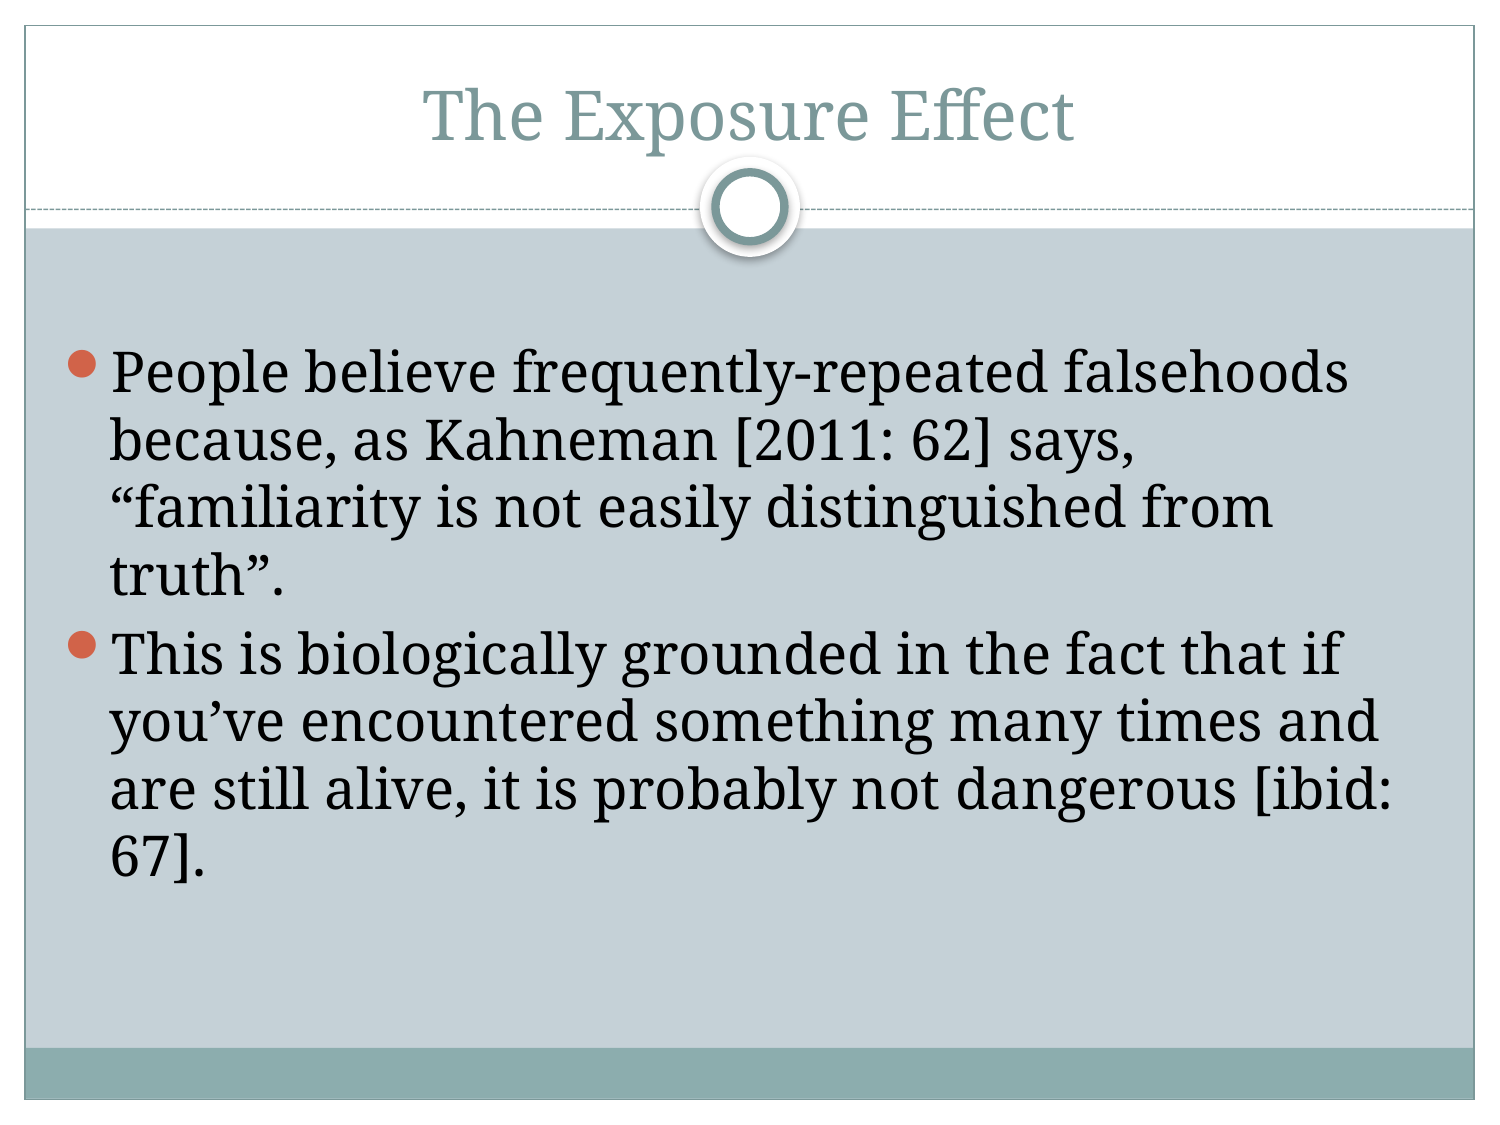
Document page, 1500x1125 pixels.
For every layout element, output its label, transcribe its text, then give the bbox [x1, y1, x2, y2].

title The Exposure Effect [49, 37, 1450, 162]
list People believe frequently-repeated falsehoods because, as Kahneman [2011: 62] says, “familiarity is not easily distinguished from truth”. This is biologically grounded in the fact that if you’ve encountered something many times and are still alive, it is probably not dangerous [ibid: 67]. [49, 250, 1445, 1001]
